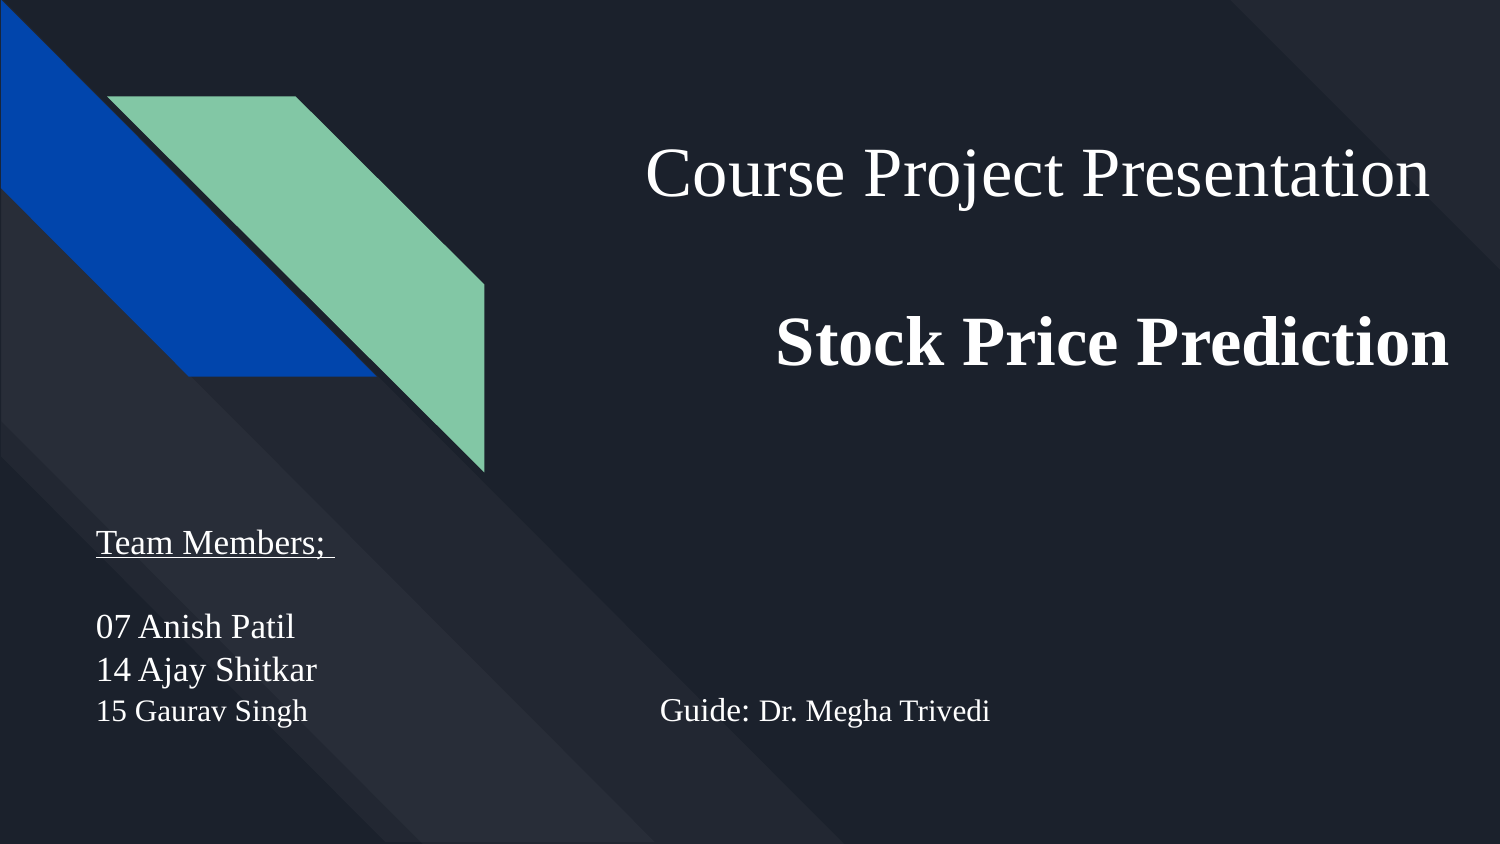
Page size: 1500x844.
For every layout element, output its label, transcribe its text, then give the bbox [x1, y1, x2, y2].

subtitle Team Members; 07 Anish Patil 14 Ajay Shitkar 15 Gaurav Singh Guide: Dr. Megha Trivedi [80, 474, 1479, 811]
title Course Project Presentation Stock Price Prediction [473, 110, 1467, 396]
